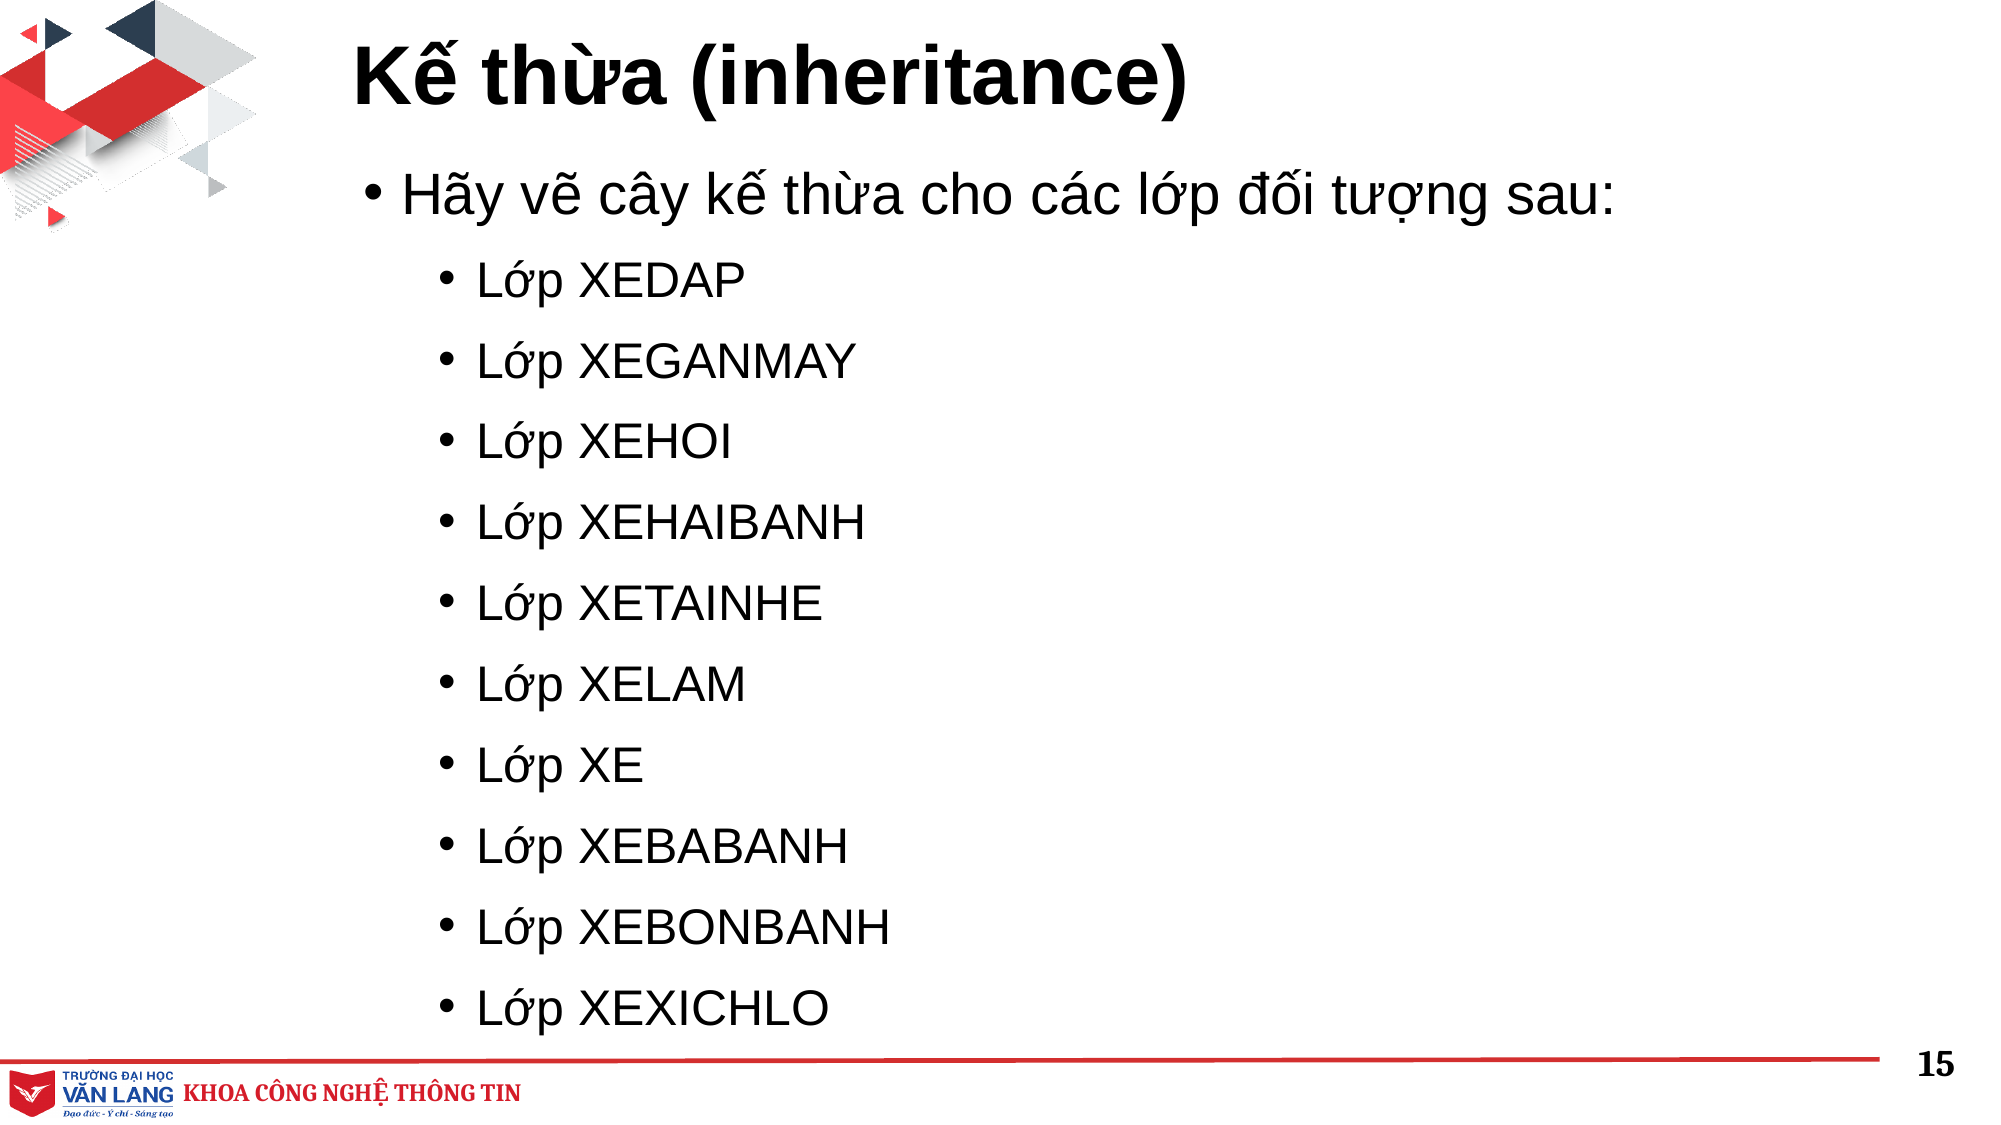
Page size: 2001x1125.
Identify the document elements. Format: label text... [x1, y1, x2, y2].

list Hãy vẽ cây kế thừa cho các lớp đối tượng sau: Lớp XEDAP Lớp XEGANMAY Lớp XEHOI Lớp XEHAIBANH Lớp XETAINHE Lớp XELAM Lớp XE Lớp XEBABANH Lớp XEBONBANH Lớp XEXICHLO [348, 134, 1687, 991]
picture [8, 1069, 173, 1118]
title Kế thừa (inheritance) [337, 24, 1750, 138]
picture [0, 0, 256, 233]
